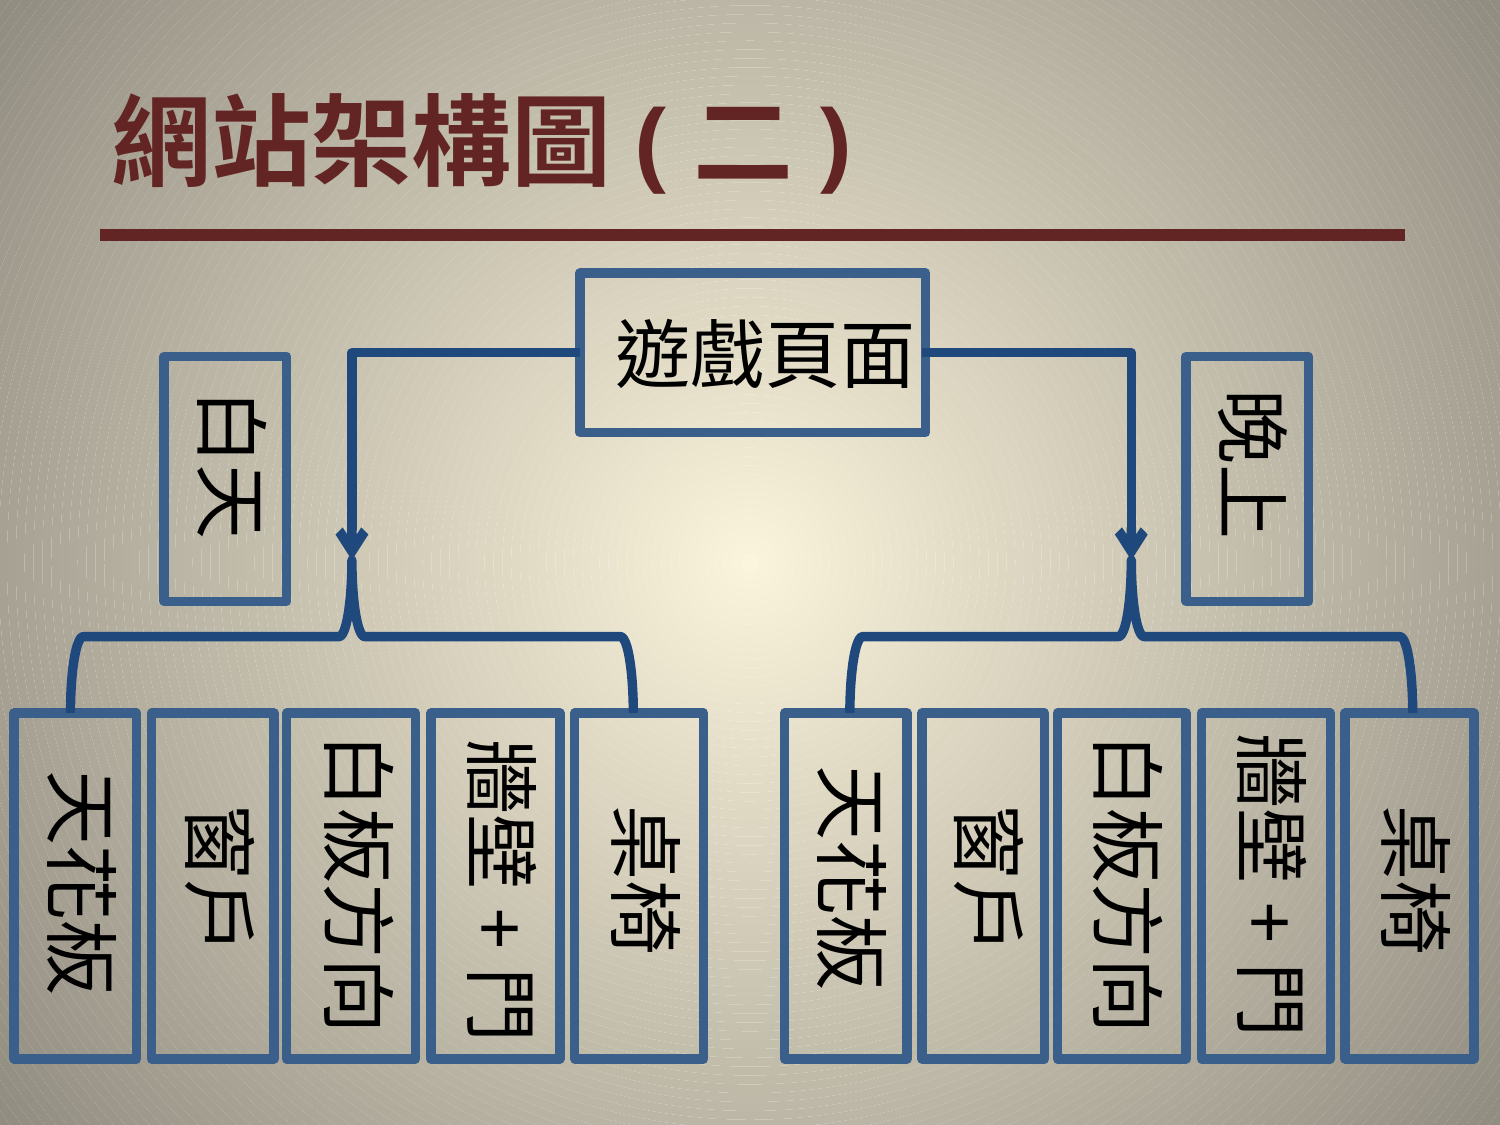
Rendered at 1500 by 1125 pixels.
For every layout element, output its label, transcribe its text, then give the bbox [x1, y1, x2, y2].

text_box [351, 352, 581, 561]
text_box 天花板 [14, 755, 136, 1028]
text_box [1055, 714, 1188, 1061]
text_box [1343, 711, 1476, 1061]
text_box [12, 711, 139, 1061]
text_box 網站架構圖(二) [97, 70, 928, 206]
text_box [285, 714, 418, 1061]
text_box 窗戶 [921, 789, 1044, 980]
text_box [849, 566, 1414, 714]
text_box [149, 714, 276, 1061]
text_box 桌椅 [578, 790, 700, 982]
text_box 白板方向 [1060, 718, 1183, 1053]
text_box [1199, 714, 1332, 1061]
text_box 白天 [164, 375, 286, 583]
text_box 牆壁+門 [434, 724, 556, 1059]
text_box [573, 711, 706, 1061]
text_box 白板方向 [291, 719, 413, 1054]
text_box 晚上 [1185, 375, 1308, 583]
text_box [584, 405, 916, 434]
text_box 桌椅 [1348, 790, 1471, 982]
text_box 遊戲頁面 [566, 299, 940, 405]
text_box 窗戶 [152, 789, 274, 980]
text_box [1184, 354, 1311, 603]
text_box [783, 711, 909, 1061]
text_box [921, 352, 1132, 561]
text_box [429, 714, 562, 1061]
text_box [69, 568, 635, 714]
text_box [578, 271, 928, 299]
text_box 牆壁+門 [1205, 719, 1327, 1054]
text_box 天花板 [785, 750, 907, 1022]
text_box [162, 354, 289, 603]
text_box [920, 714, 1047, 1061]
